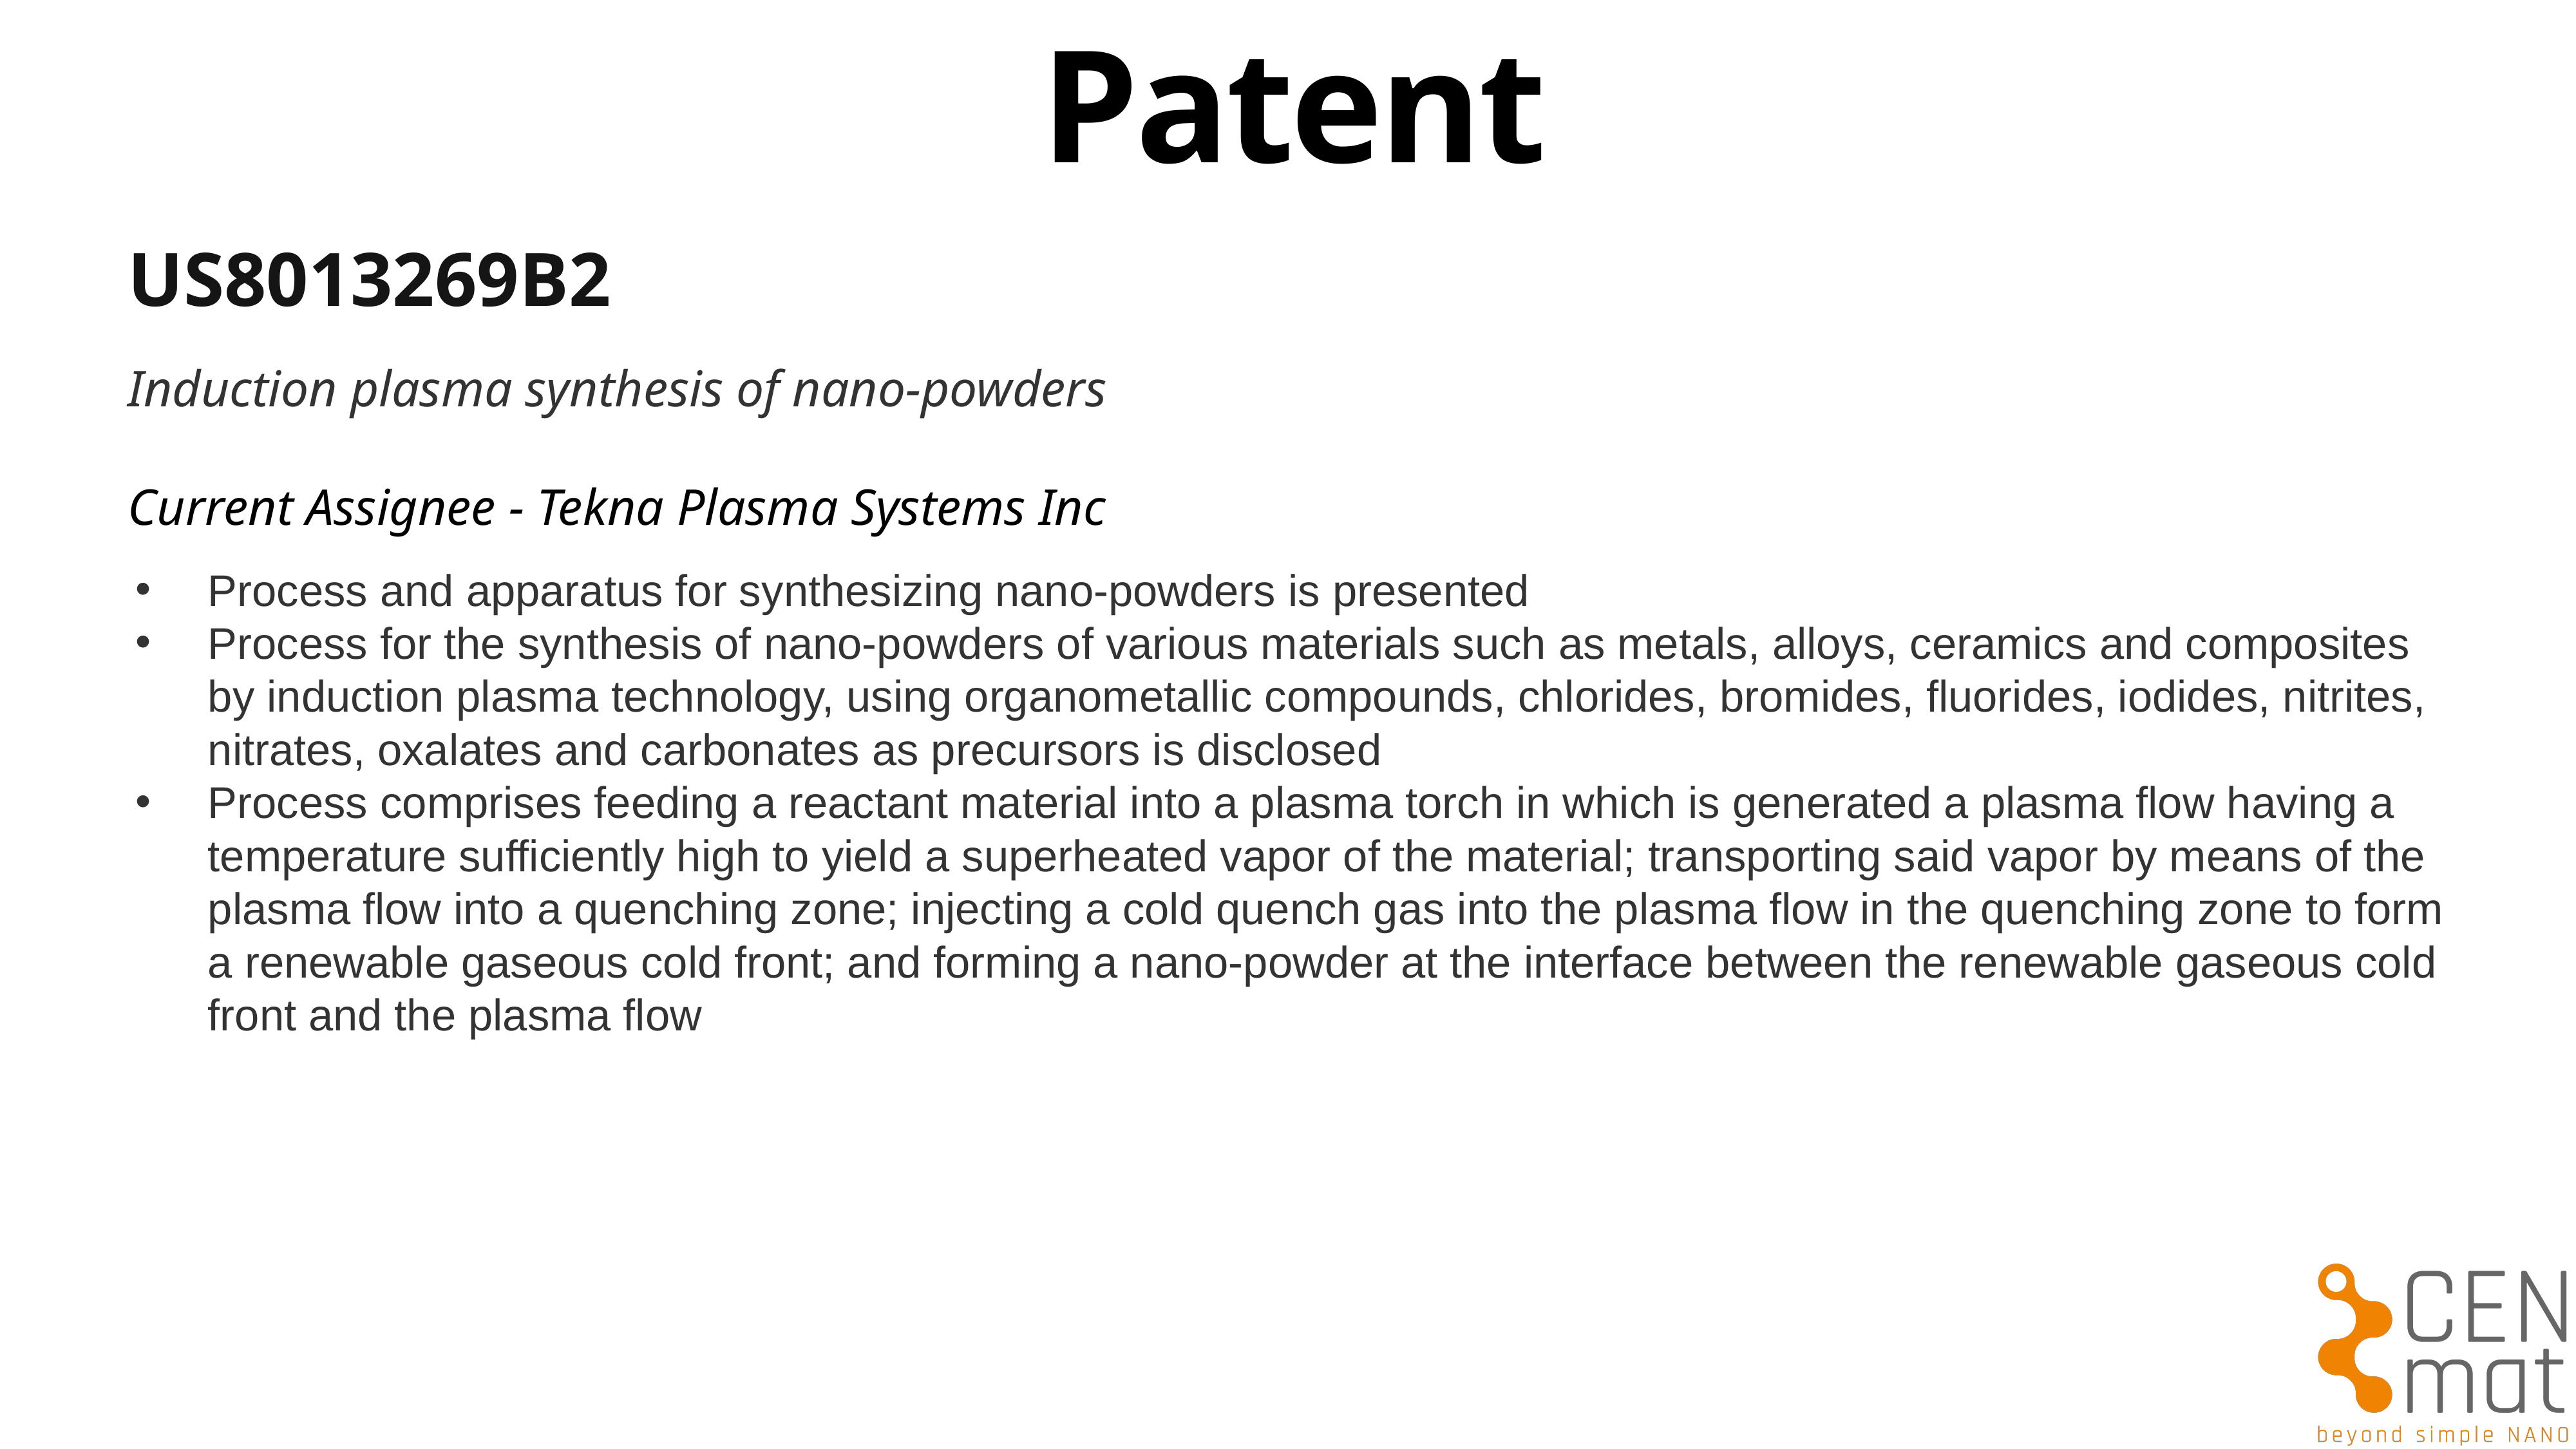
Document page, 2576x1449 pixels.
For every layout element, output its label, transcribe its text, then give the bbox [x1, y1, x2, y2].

text_box Induction plasma synthesis of nano-powders Current Assignee - Tekna Plasma Systems Inc [122, 352, 2507, 542]
picture [2311, 1259, 2576, 1449]
title Patent [1035, 0, 2576, 198]
list US8013269B2 [122, 226, 2507, 406]
text_box Process and apparatus for synthesizing nano-powders is presented Process for the synthesis of nano-powders of various materials such as metals, alloys, ceramics and composites by induction plasma technology, using organometallic compounds, chlorides, bromides, fluorides, iodides, nitrites, nitrates, oxalates and carbonates as precursors is disclosed Process comprises feeding a reactant material into a plasma torch in which is generated a plasma flow having a temperature sufficiently high to yield a superheated vapor of the material; transporting said vapor by means of the plasma flow into a quenching zone; injecting a cold quench gas into the plasma flow in the quenching zone to form a renewable gaseous cold front; and forming a nano-powder at the interface between the renewable gaseous cold front and the plasma flow [130, 542, 2452, 1222]
